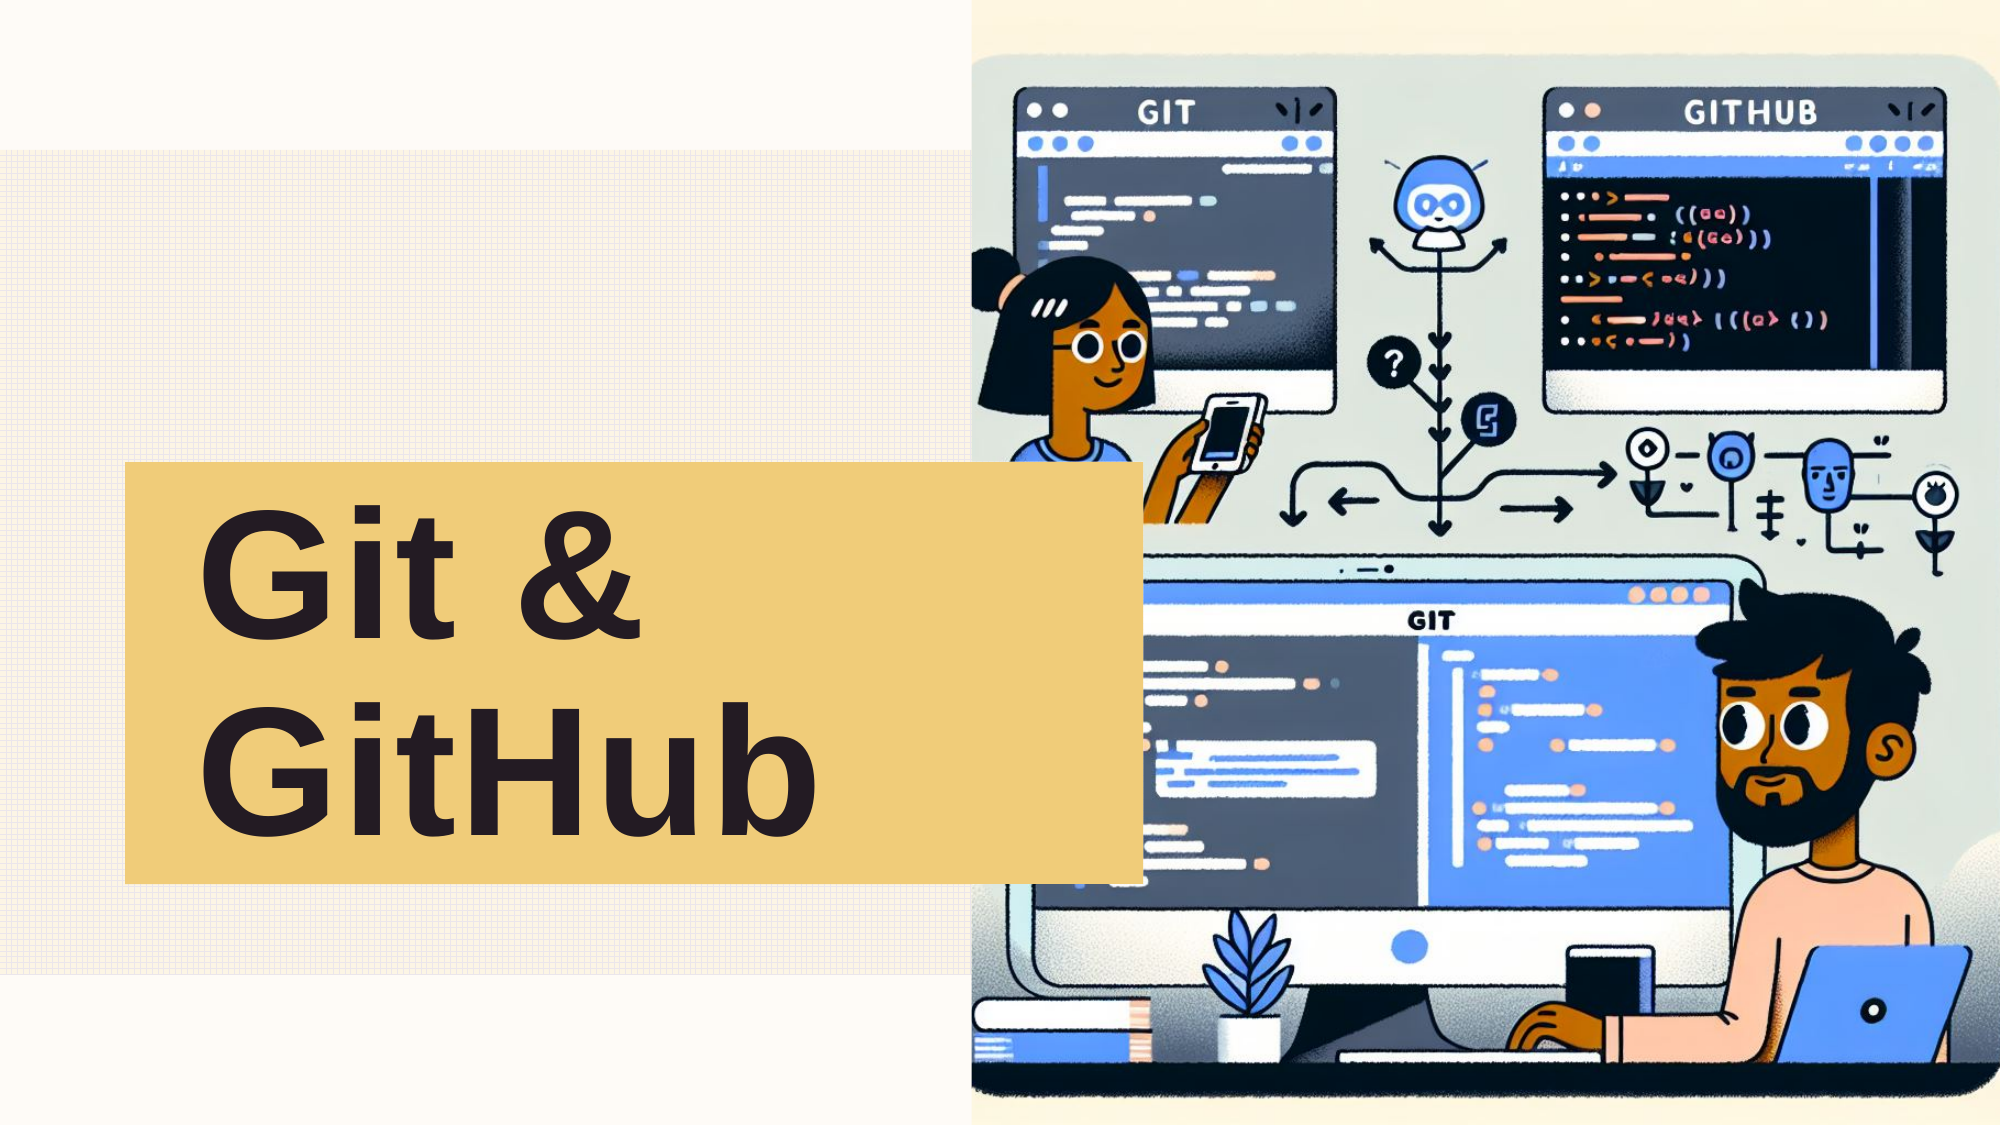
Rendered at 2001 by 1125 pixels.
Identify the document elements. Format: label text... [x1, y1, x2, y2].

picture [971, 0, 2000, 1125]
title Git & GitHub [181, 536, 971, 820]
